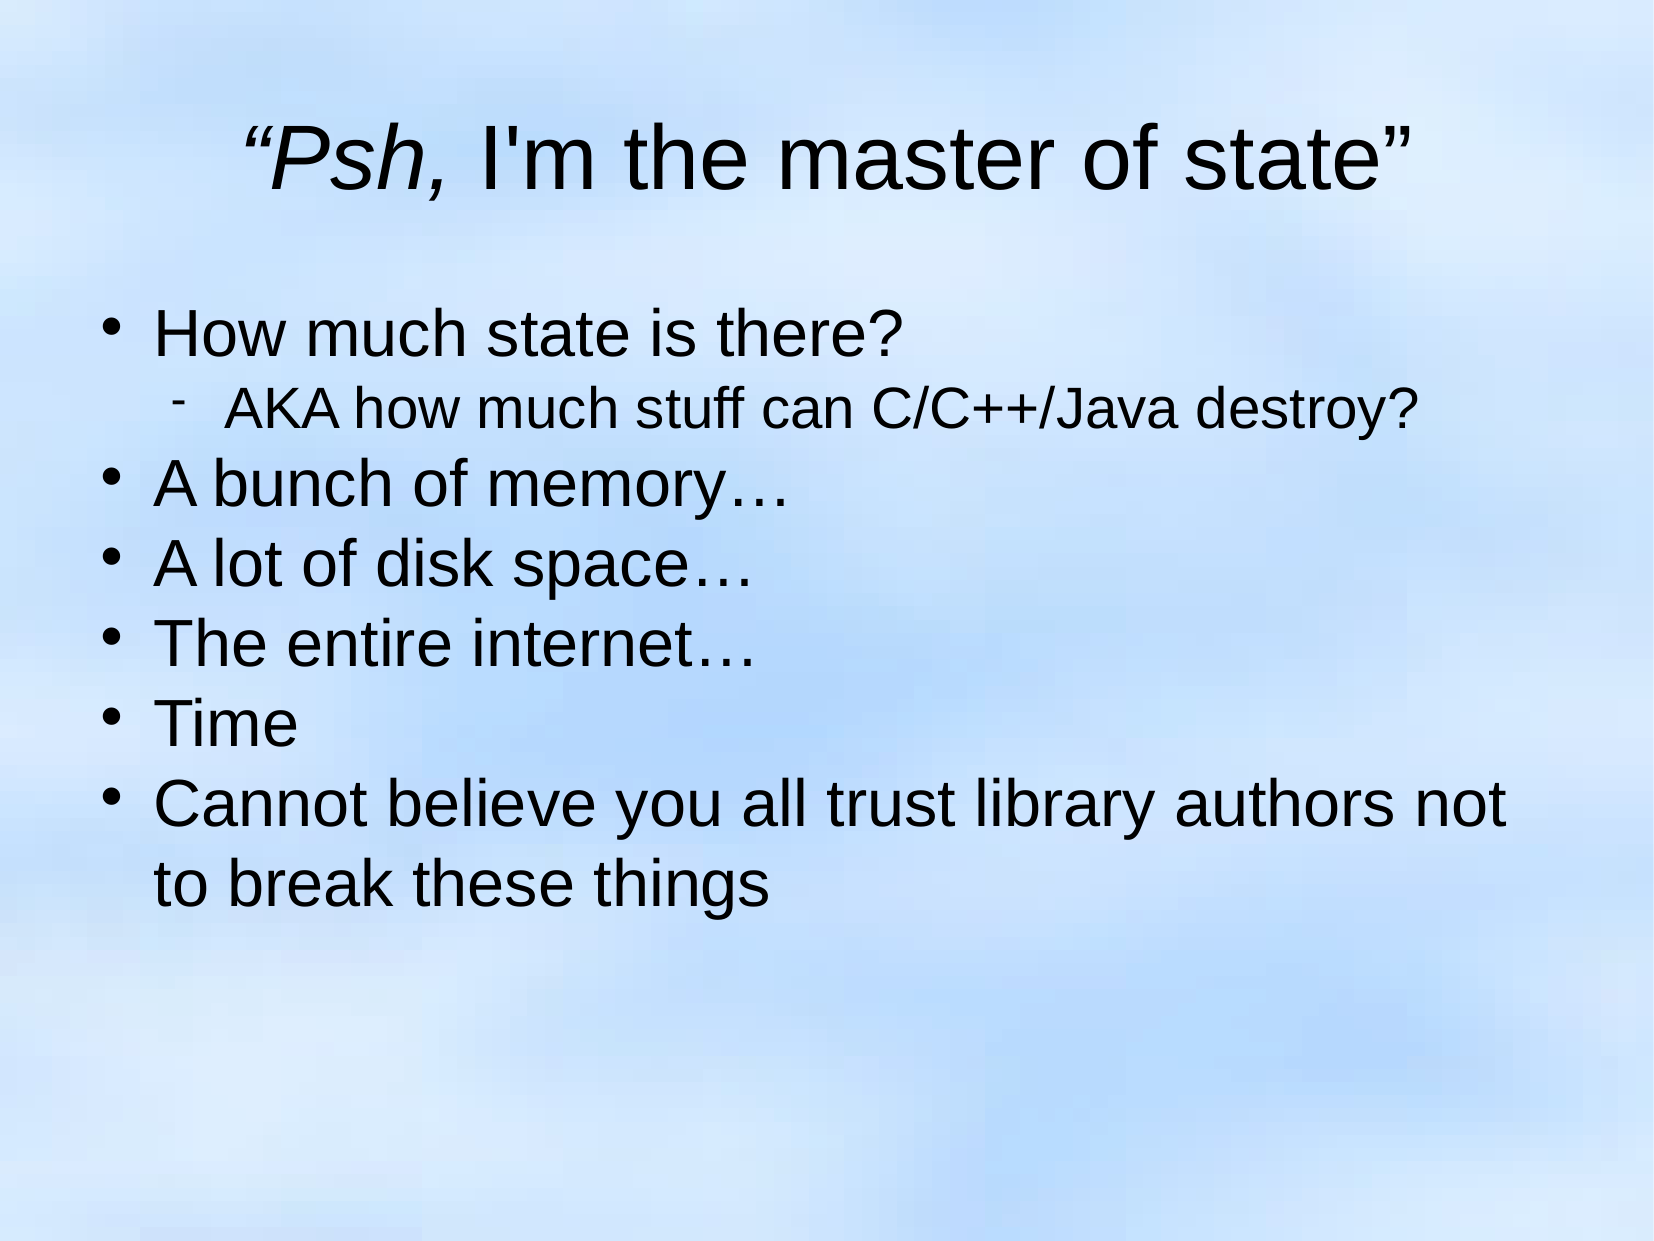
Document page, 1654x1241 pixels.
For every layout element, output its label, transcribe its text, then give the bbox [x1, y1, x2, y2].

text_box “Psh, I'm the master of state” [82, 49, 1571, 257]
text_box How much state is there? AKA how much stuff can C/C++/Java destroy? A bunch of memory… A lot of disk space… The entire internet… Time Cannot believe you all trust library authors not to break these things [82, 290, 1571, 1010]
picture [0, 0, 1654, 1241]
